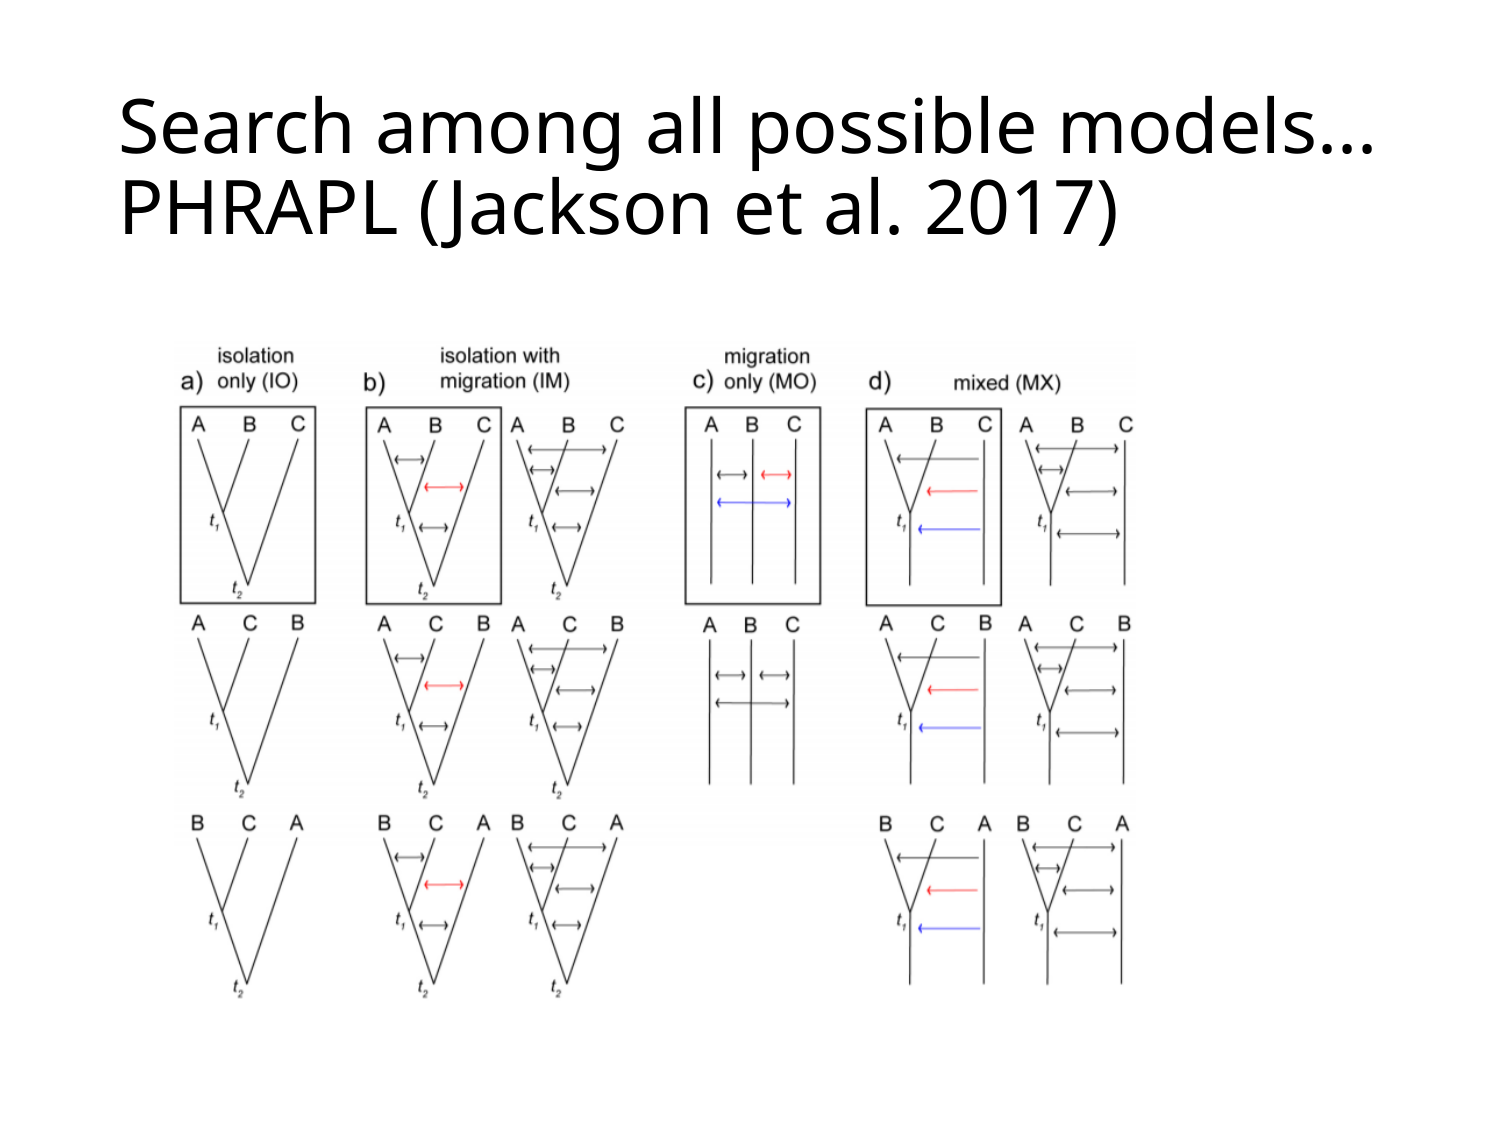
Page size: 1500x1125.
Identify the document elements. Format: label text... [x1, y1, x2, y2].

picture [125, 334, 1179, 1049]
title Search among all possible models... PHRAPL (Jackson et al. 2017) [103, 60, 1397, 279]
